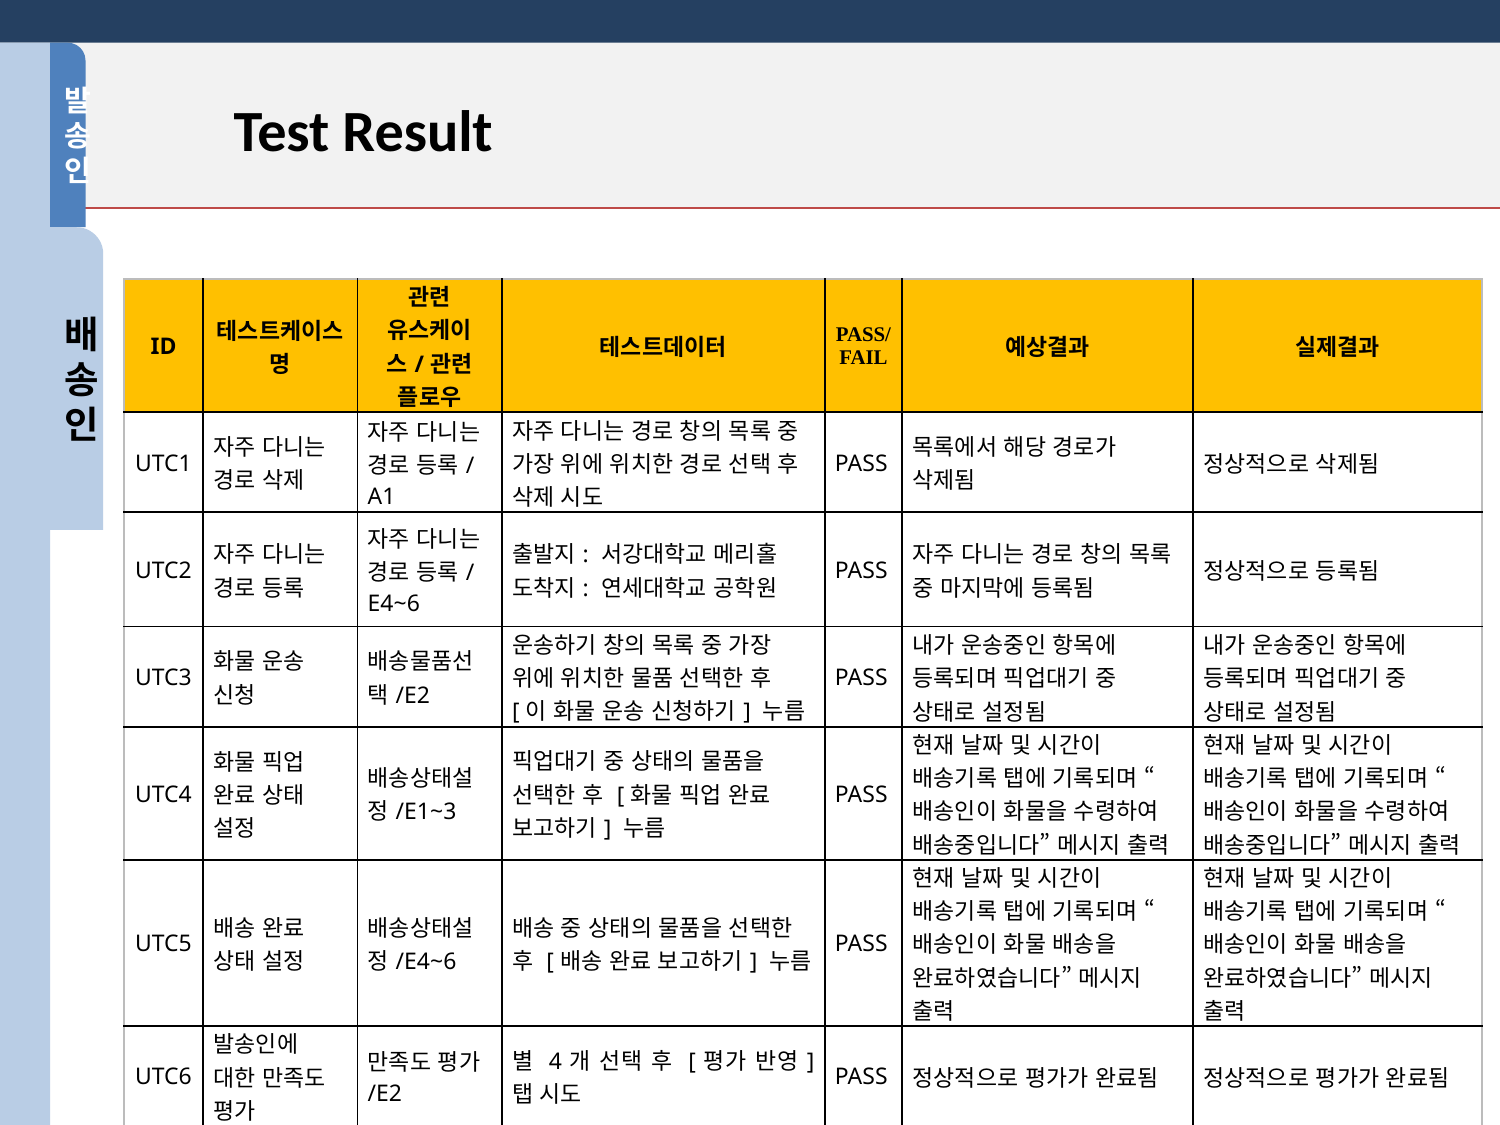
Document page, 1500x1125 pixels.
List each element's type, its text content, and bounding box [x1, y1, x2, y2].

table_cell 내가 운송중인 항목에 등록되며 픽업대기 중 상태로 설정됨 [903, 627, 1192, 726]
table_cell 화물 픽업 완료 상태 설정 [204, 728, 357, 859]
table_cell PASS [826, 1027, 901, 1125]
table_header 테스트케이스명 [204, 280, 357, 411]
table_cell 정상적으로 평가가 완료됨 [1194, 1027, 1481, 1125]
table_cell 정상적으로 삭제됨 [1194, 413, 1481, 511]
table_cell 픽업대기 중 상태의 물품을 선택한 후 [화물 픽업 완료 보고하기] 누름 [503, 728, 824, 859]
table_cell PASS [826, 627, 901, 726]
table_cell 자주 다니는 경로 등록 [204, 513, 357, 626]
table_cell 출발지: 서강대학교 메리홀 도착지: 연세대학교 공학원 [503, 513, 824, 626]
table_cell UTC3 [125, 627, 202, 726]
table_cell PASS [826, 413, 901, 511]
table_cell 자주 다니는 경로 창의 목록 중 마지막에 등록됨 [903, 513, 1192, 626]
table_cell UTC5 [125, 861, 202, 1025]
table_header 테스트데이터 [503, 280, 824, 411]
text_box [0, 41, 52, 1125]
table_header 실제결과 [1194, 280, 1481, 411]
table_cell 정상적으로 등록됨 [1194, 513, 1481, 626]
table_header ID [125, 280, 202, 411]
table_cell UTC6 [125, 1027, 202, 1125]
table_header 예상결과 [903, 280, 1192, 411]
text_box [0, 0, 1500, 45]
table_cell 자주 다니는 경로 등록/A1 [358, 413, 501, 511]
text_box 발송인 [47, 40, 88, 227]
table_cell 자주 다니는 경로 삭제 [204, 413, 357, 511]
text_box 배송인 [47, 225, 106, 532]
table_cell 현재 날짜 및 시간이 배송기록 탭에 기록되며 “배송인이 화물을 수령하여 배송중입니다” 메시지 출력 [903, 728, 1192, 859]
table_cell PASS [826, 861, 901, 1025]
table_cell 배송물품선택/E2 [358, 627, 501, 726]
table_cell PASS [826, 728, 901, 859]
table_cell 배송 중 상태의 물품을 선택한 후 [배송 완료 보고하기] 누름 [503, 861, 824, 1025]
table_cell 화물 운송 신청 [204, 627, 357, 726]
table_cell 배송상태설정/E1~3 [358, 728, 501, 859]
table_cell 정상적으로 평가가 완료됨 [903, 1027, 1192, 1125]
table_cell 발송인에 대한 만족도 평가 [204, 1027, 357, 1125]
text_box Test Result [218, 68, 1231, 197]
table_cell 내가 운송중인 항목에 등록되며 픽업대기 중 상태로 설정됨 [1194, 627, 1481, 726]
table_cell PASS [826, 513, 901, 626]
table_cell 현재 날짜 및 시간이 배송기록 탭에 기록되며 “배송인이 화물 배송을 완료하였습니다” 메시지 출력 [903, 861, 1192, 1025]
table_cell 현재 날짜 및 시간이 배송기록 탭에 기록되며 “배송인이 화물 배송을 완료하였습니다” 메시지 출력 [1194, 861, 1481, 1025]
table_cell 목록에서 해당 경로가 삭제됨 [903, 413, 1192, 511]
table_cell 자주 다니는 경로 창의 목록 중 가장 위에 위치한 경로 선택 후 삭제 시도 [503, 413, 824, 511]
table_cell UTC1 [125, 413, 202, 511]
table_header 관련 유스케이스/관련 플로우 [358, 280, 501, 411]
table_cell 현재 날짜 및 시간이 배송기록 탭에 기록되며 “배송인이 화물을 수령하여 배송중입니다” 메시지 출력 [1194, 728, 1481, 859]
text_box [82, 45, 1500, 207]
table_cell 운송하기 창의 목록 중 가장 위에 위치한 물품 선택한 후 [이 화물 운송 신청하기] 누름 [503, 627, 824, 726]
table_cell UTC2 [125, 513, 202, 626]
table_cell UTC4 [125, 728, 202, 859]
table_cell 별 4개 선택 후 [평가 반영] 탭 시도 [503, 1027, 824, 1125]
table_cell 자주 다니는 경로 등록/E4~6 [358, 513, 501, 626]
table_cell 배송상태설정/E4~6 [358, 861, 501, 1025]
table_header PASS/FAIL [826, 280, 901, 411]
table_cell 만족도 평가/E2 [358, 1027, 501, 1125]
table_cell 배송 완료 상태 설정 [204, 861, 357, 1025]
